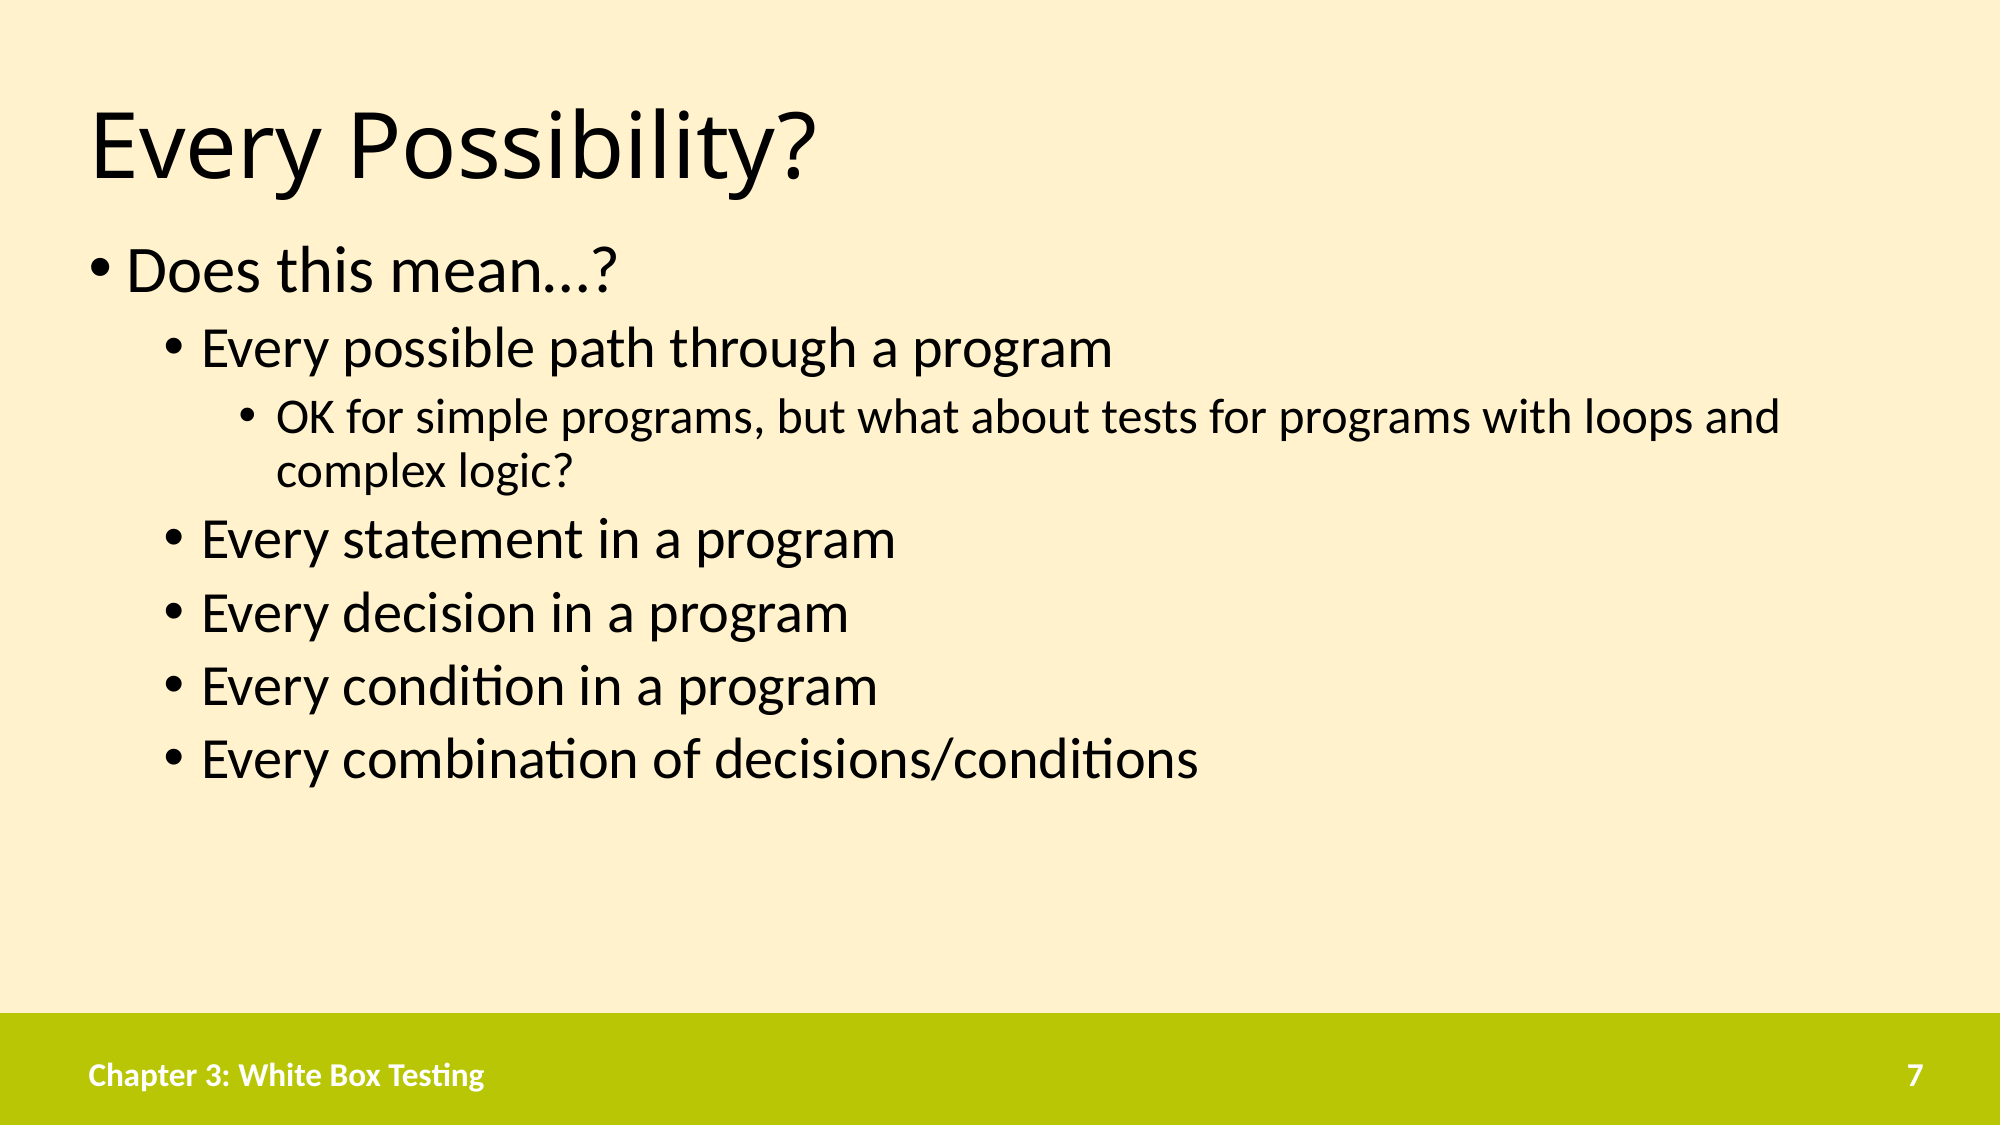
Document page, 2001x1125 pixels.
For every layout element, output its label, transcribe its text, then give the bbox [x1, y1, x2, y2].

footer Chapter 3: White Box Testing [73, 1042, 1002, 1103]
title Every Possibility? [73, 40, 1939, 227]
list Does this mean…? Every possible path through a program OK for simple programs, but what about tests for programs with loops and complex logic? Every statement in a program Every decision in a program Every condition in a program Every combination of decisions/conditions [73, 227, 1939, 994]
slide_number 7 [1412, 1042, 1939, 1103]
